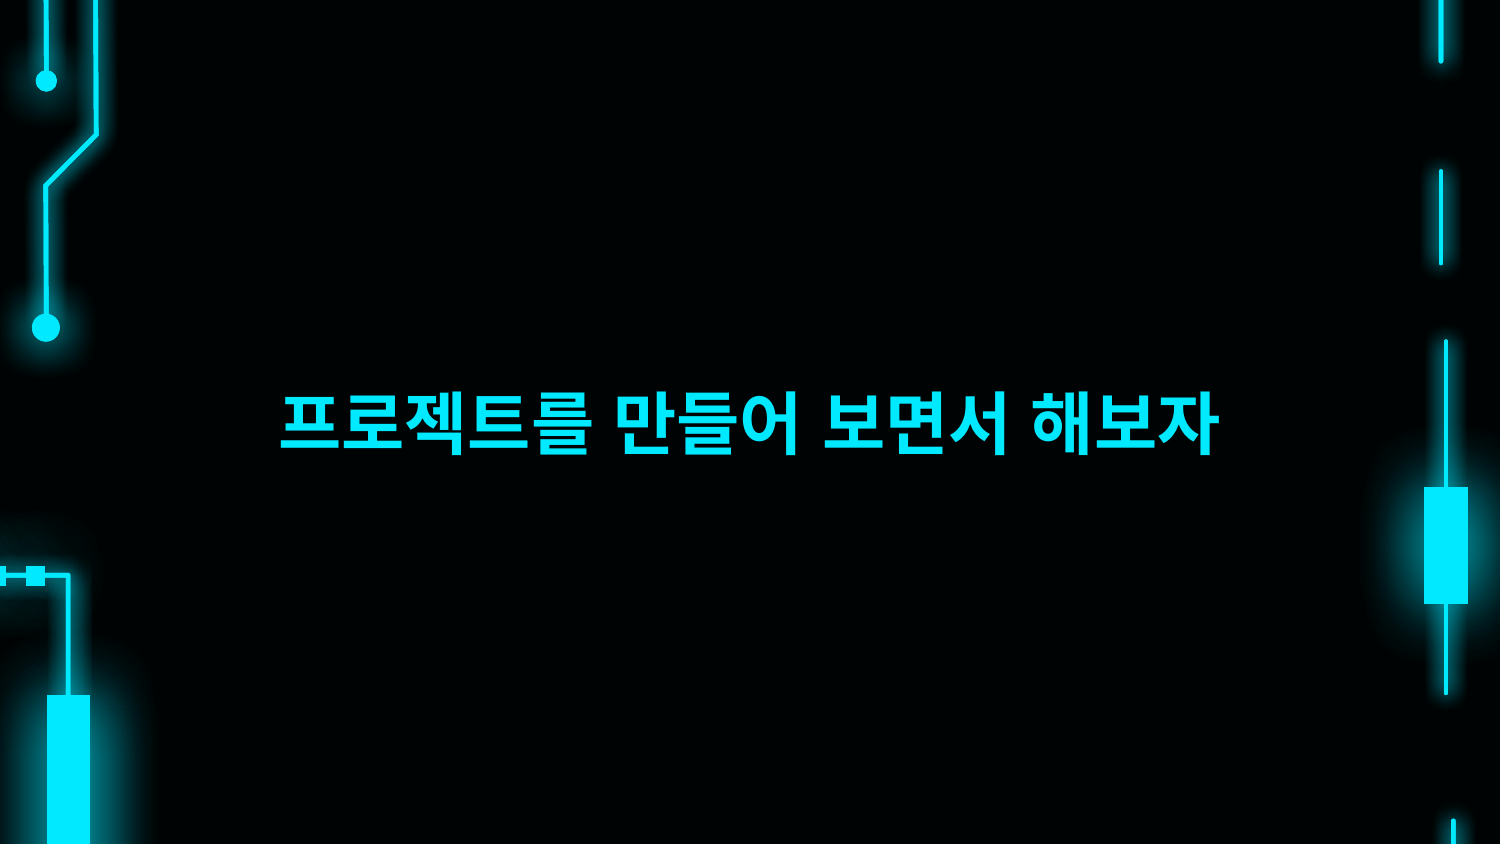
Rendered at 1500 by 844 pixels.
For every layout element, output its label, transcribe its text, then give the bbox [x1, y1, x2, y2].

title 프로젝트를 만들어 보면서 해보자 [116, 382, 1383, 462]
